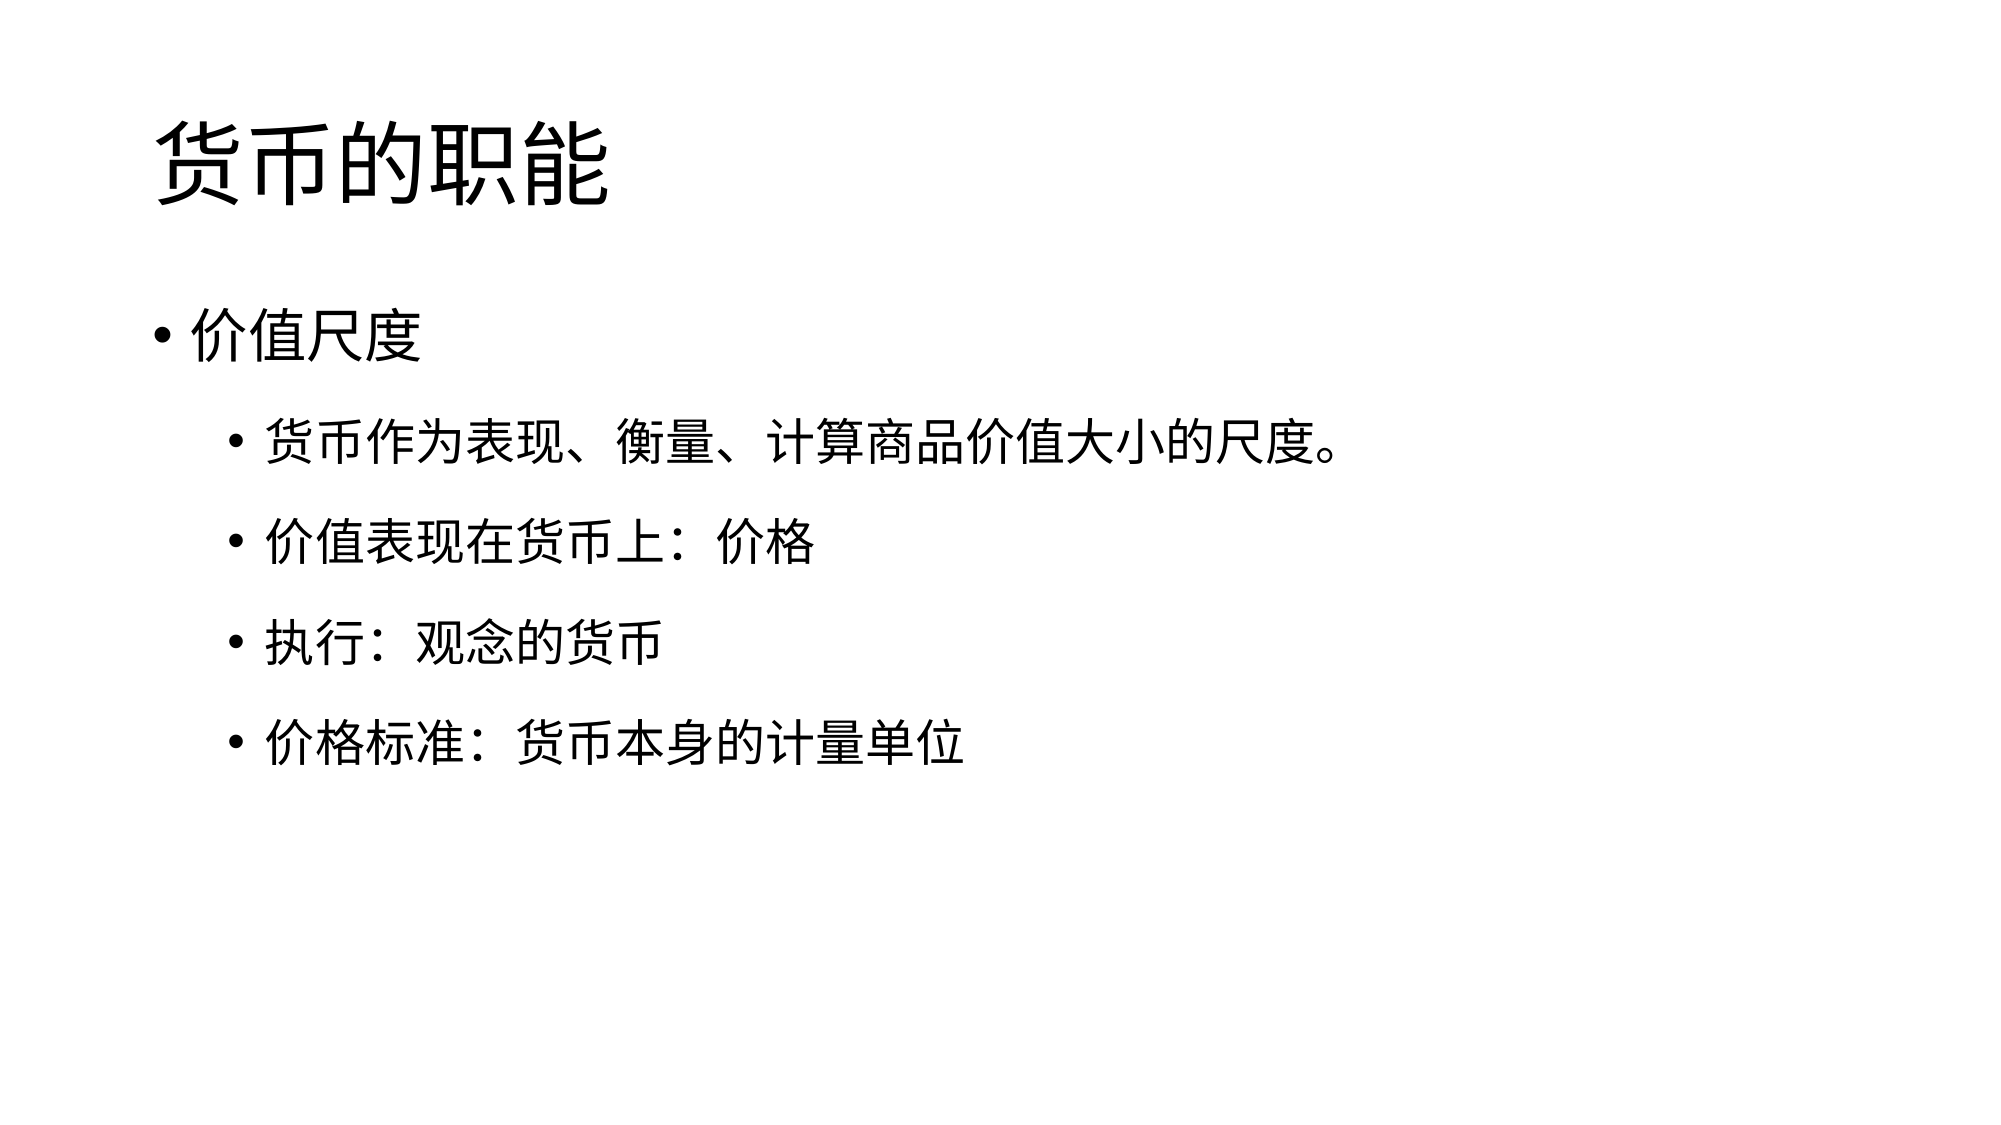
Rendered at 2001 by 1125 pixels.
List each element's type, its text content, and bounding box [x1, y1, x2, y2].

title 货币的职能 [137, 59, 1863, 278]
list 价值尺度 货币作为表现、衡量、计算商品价值大小的尺度。 价值表现在货币上：价格 执行：观念的货币 价格标准：货币本身的计量单位 [137, 299, 1863, 1014]
